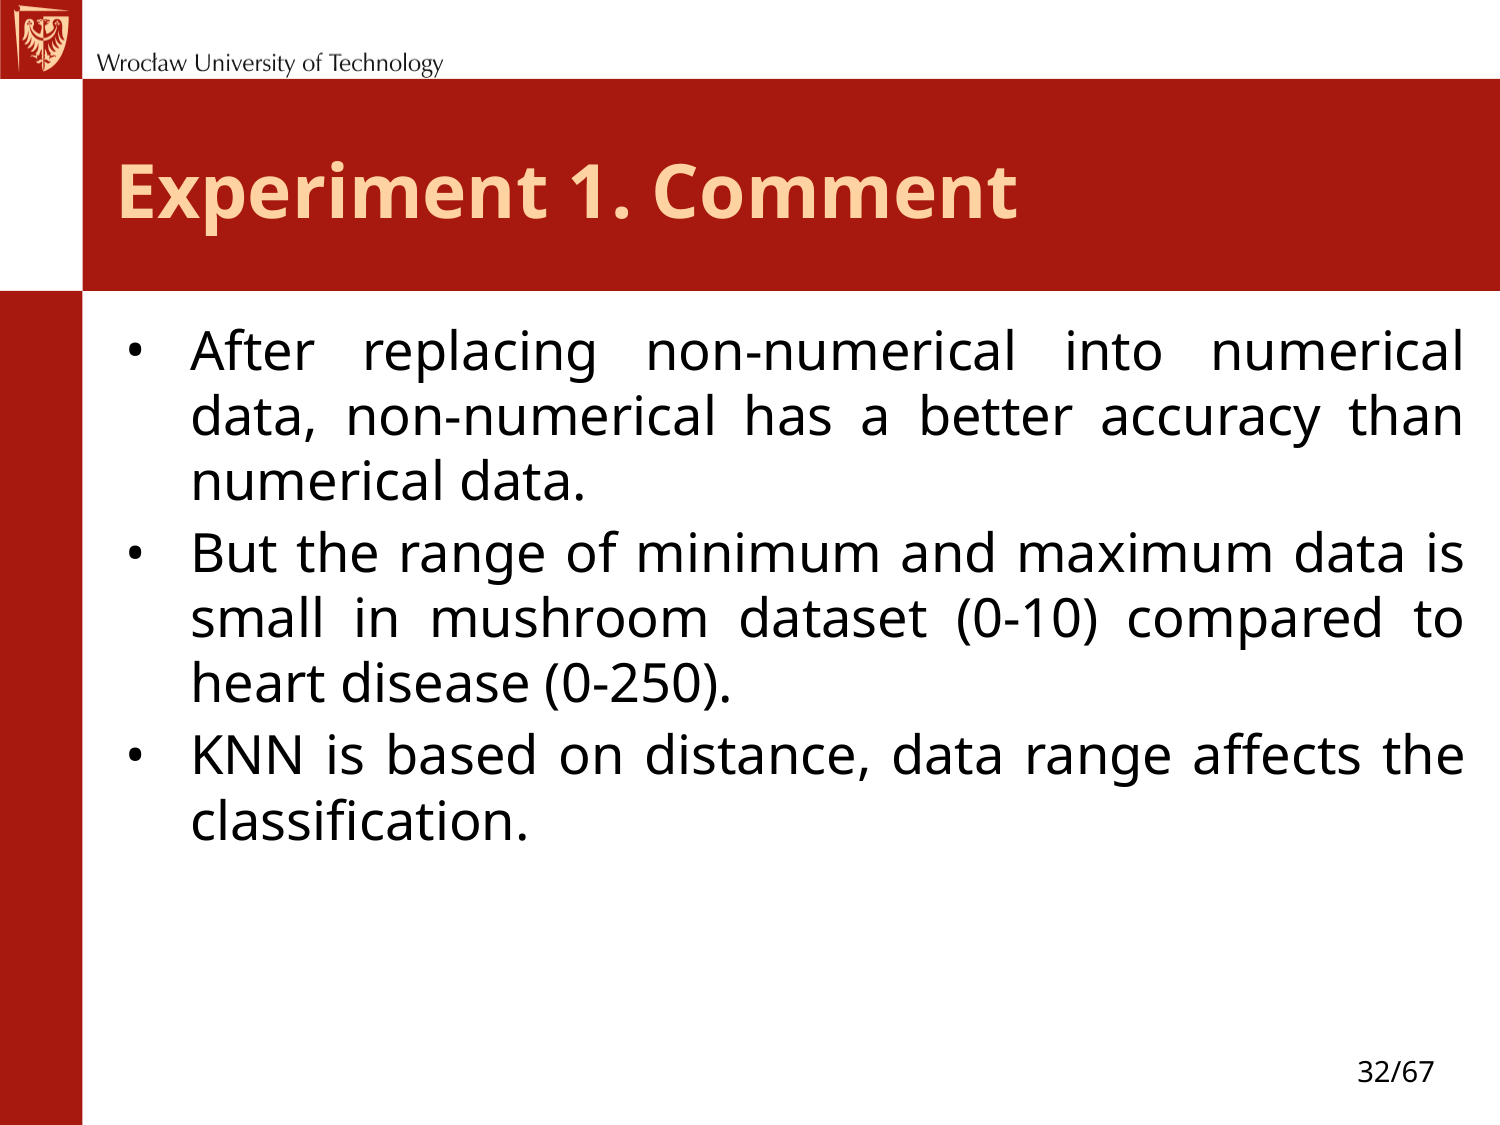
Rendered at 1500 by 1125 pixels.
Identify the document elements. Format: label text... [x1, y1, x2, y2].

text_box 32/67 [1342, 1037, 1470, 1108]
picture [0, 0, 443, 79]
list After replacing non-numerical into numerical data, non-numerical has a better accuracy than numerical data. But the range of minimum and maximum data is small in mushroom dataset (0-10) compared to heart disease (0-250). KNN is based on distance, data range affects the classification. [100, 308, 1483, 1106]
title Experiment 1. Comment [100, 103, 1483, 274]
